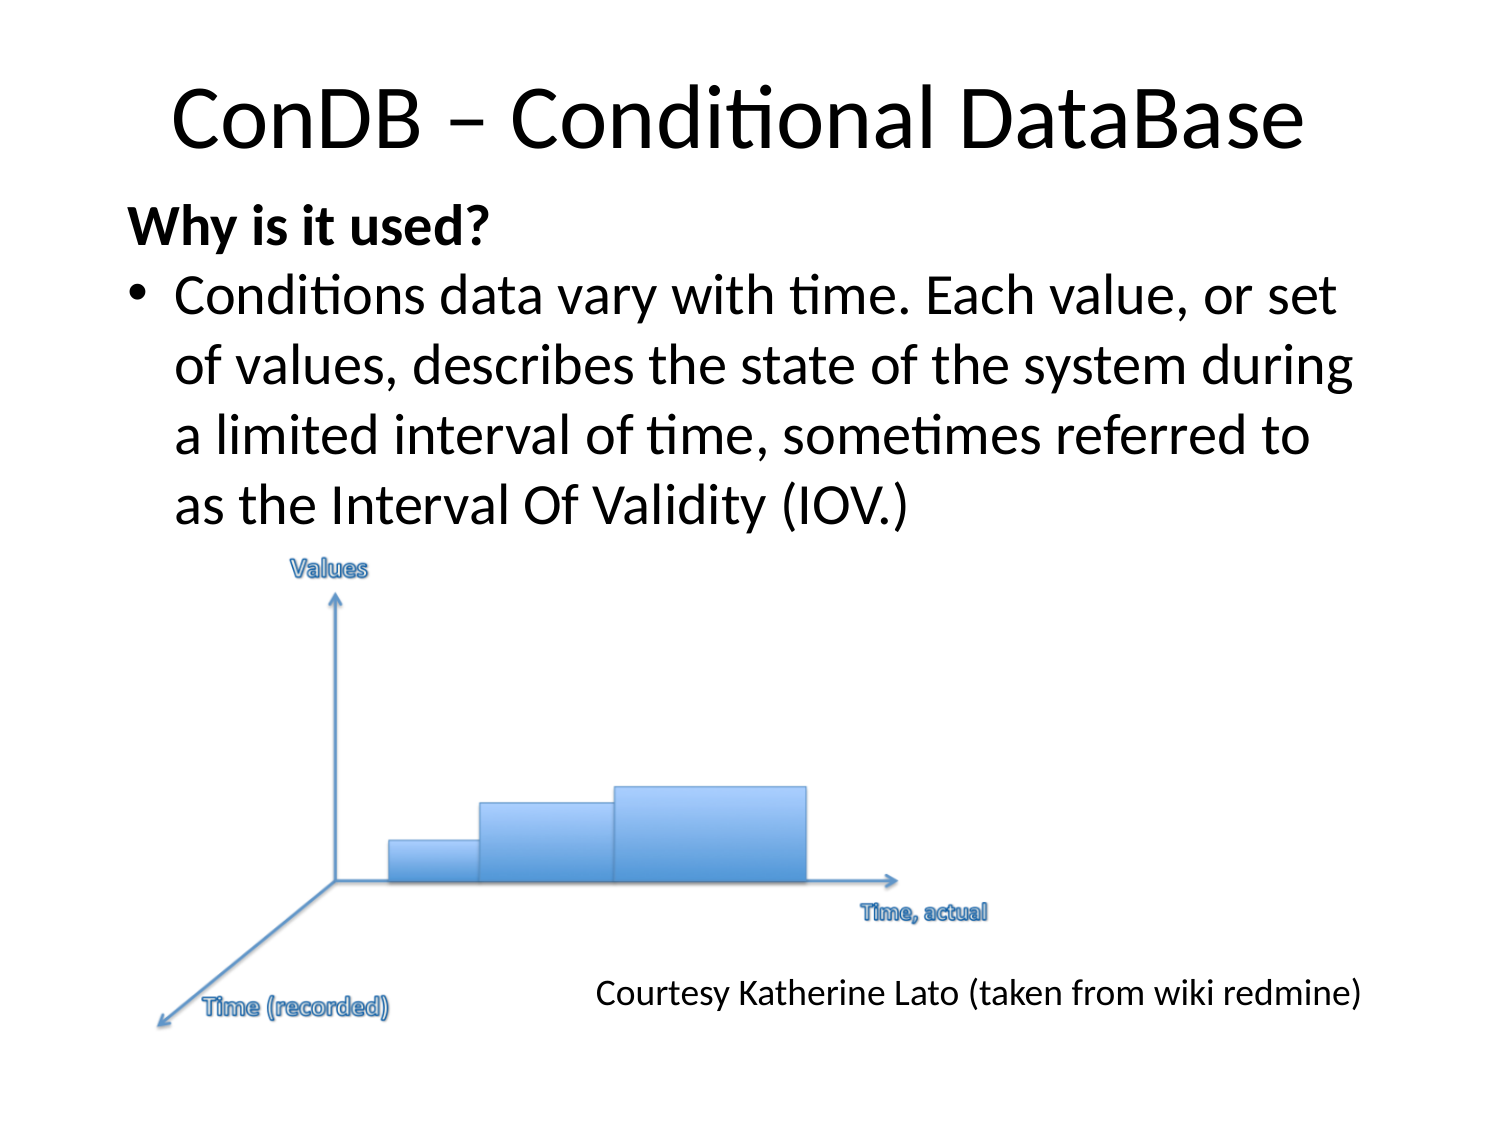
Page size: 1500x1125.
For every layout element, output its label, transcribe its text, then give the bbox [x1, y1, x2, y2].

text_box Courtesy Katherine Lato (taken from wiki redmine) [1049, 960, 1378, 1021]
title ConDB – Conditional DataBase [112, 0, 1388, 179]
picture [120, 542, 1044, 1041]
text_box Why is it used? Conditions data vary with time. Each value, or set of values, describes the state of the system during a limited interval of time, sometimes referred to as the Interval Of Validity (IOV.) [112, 179, 1388, 544]
